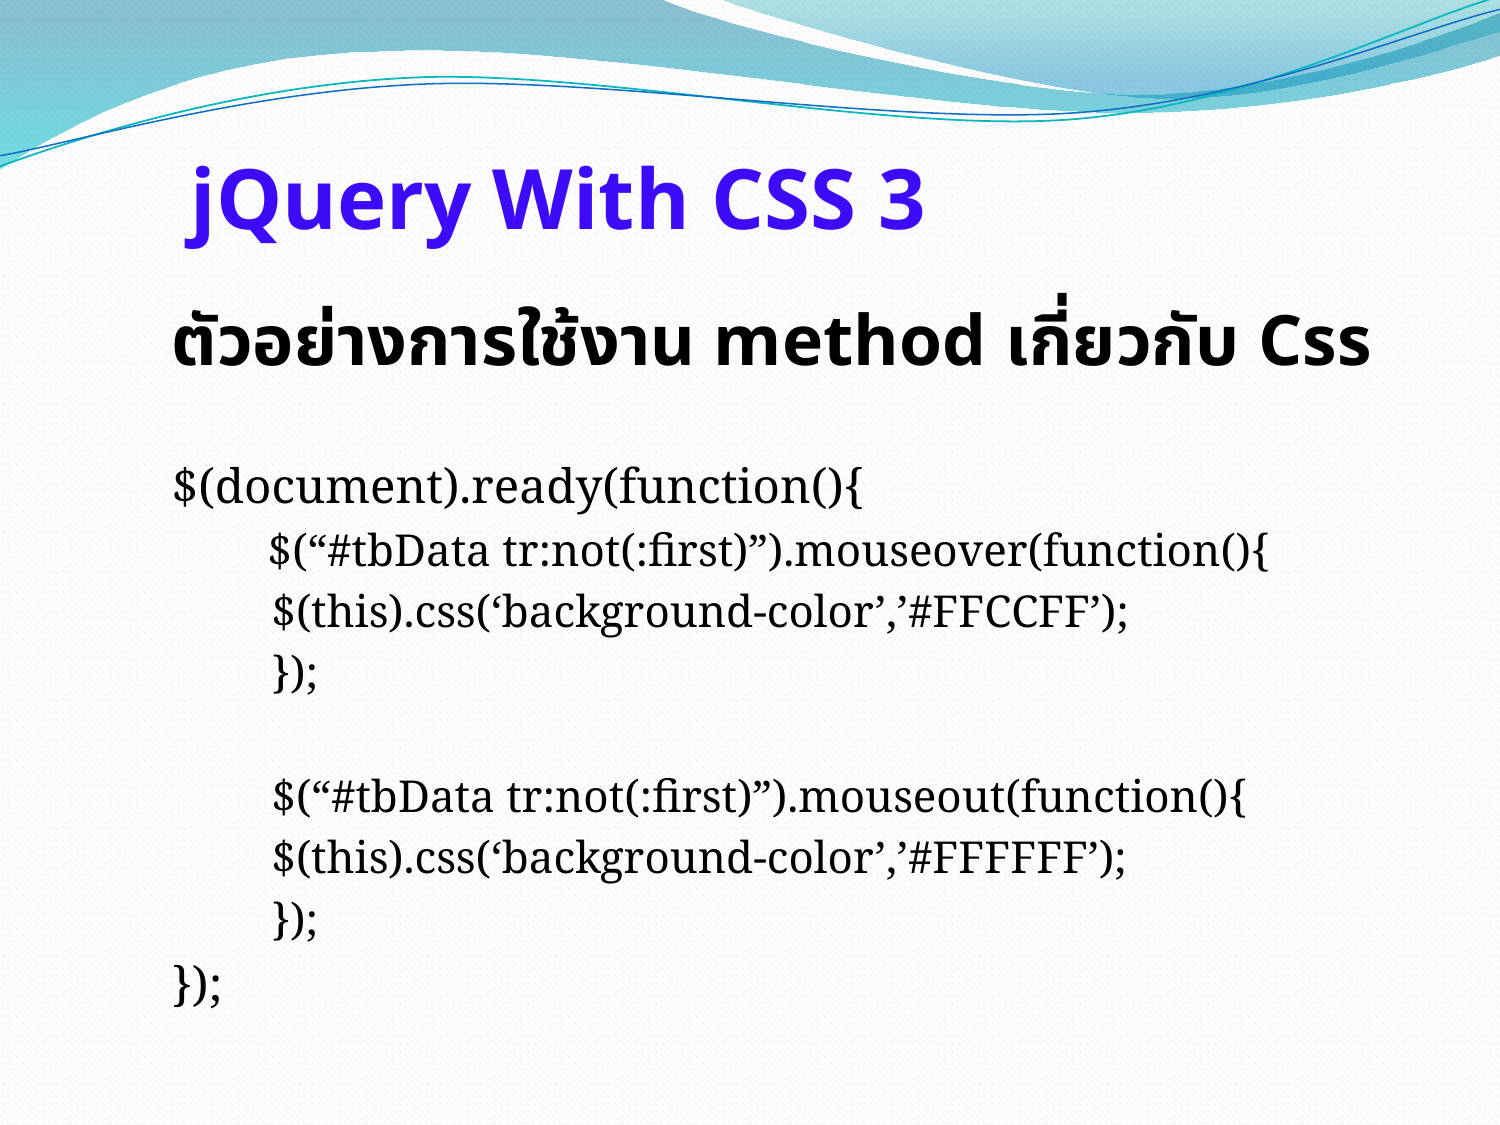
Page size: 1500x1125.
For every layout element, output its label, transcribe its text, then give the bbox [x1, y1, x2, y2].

title jQuery With CSS 3 [190, 108, 1207, 247]
list ตัวอย่างการใช้งาน method เกี่ยวกับ Css $(document).ready(function(){ $(“#tbData tr:not(:first)”).mouseover(function(){ $(this).css(‘background-color’,’#FFCCFF’); }); $(“#tbData tr:not(:first)”).mouseout(function(){ $(this).css(‘background-color’,’#FFFFFF’); }); }); [157, 288, 1395, 1032]
